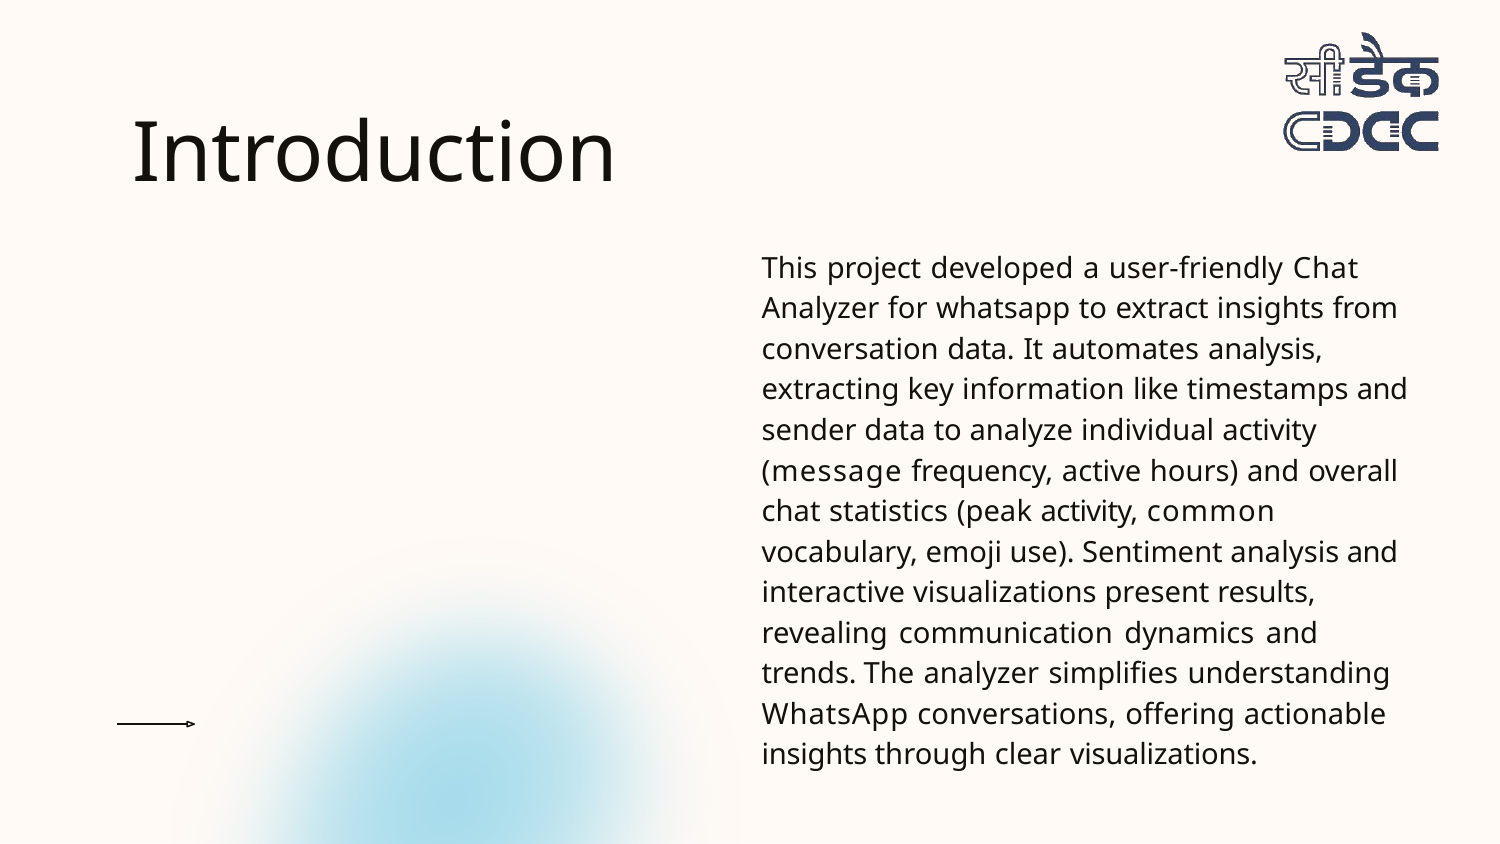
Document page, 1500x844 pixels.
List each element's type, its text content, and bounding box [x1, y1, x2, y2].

text_box This project developed a user-friendly Chat Analyzer for whatsapp to extract insights from conversation data. It automates analysis, extracting key information like timestamps and sender data to analyze individual activity (message frequency, active hours) and overall chat statistics (peak activity, common vocabulary, emoji use). Sentiment analysis and interactive visualizations present results, revealing communication dynamics and trends. The analyzer simplifies understanding WhatsApp conversations, offering actionable insights through clear visualizations. [759, 241, 1415, 771]
picture [1282, 32, 1440, 155]
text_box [116, 720, 196, 728]
title Introduction [130, 96, 689, 240]
picture [0, 285, 987, 844]
